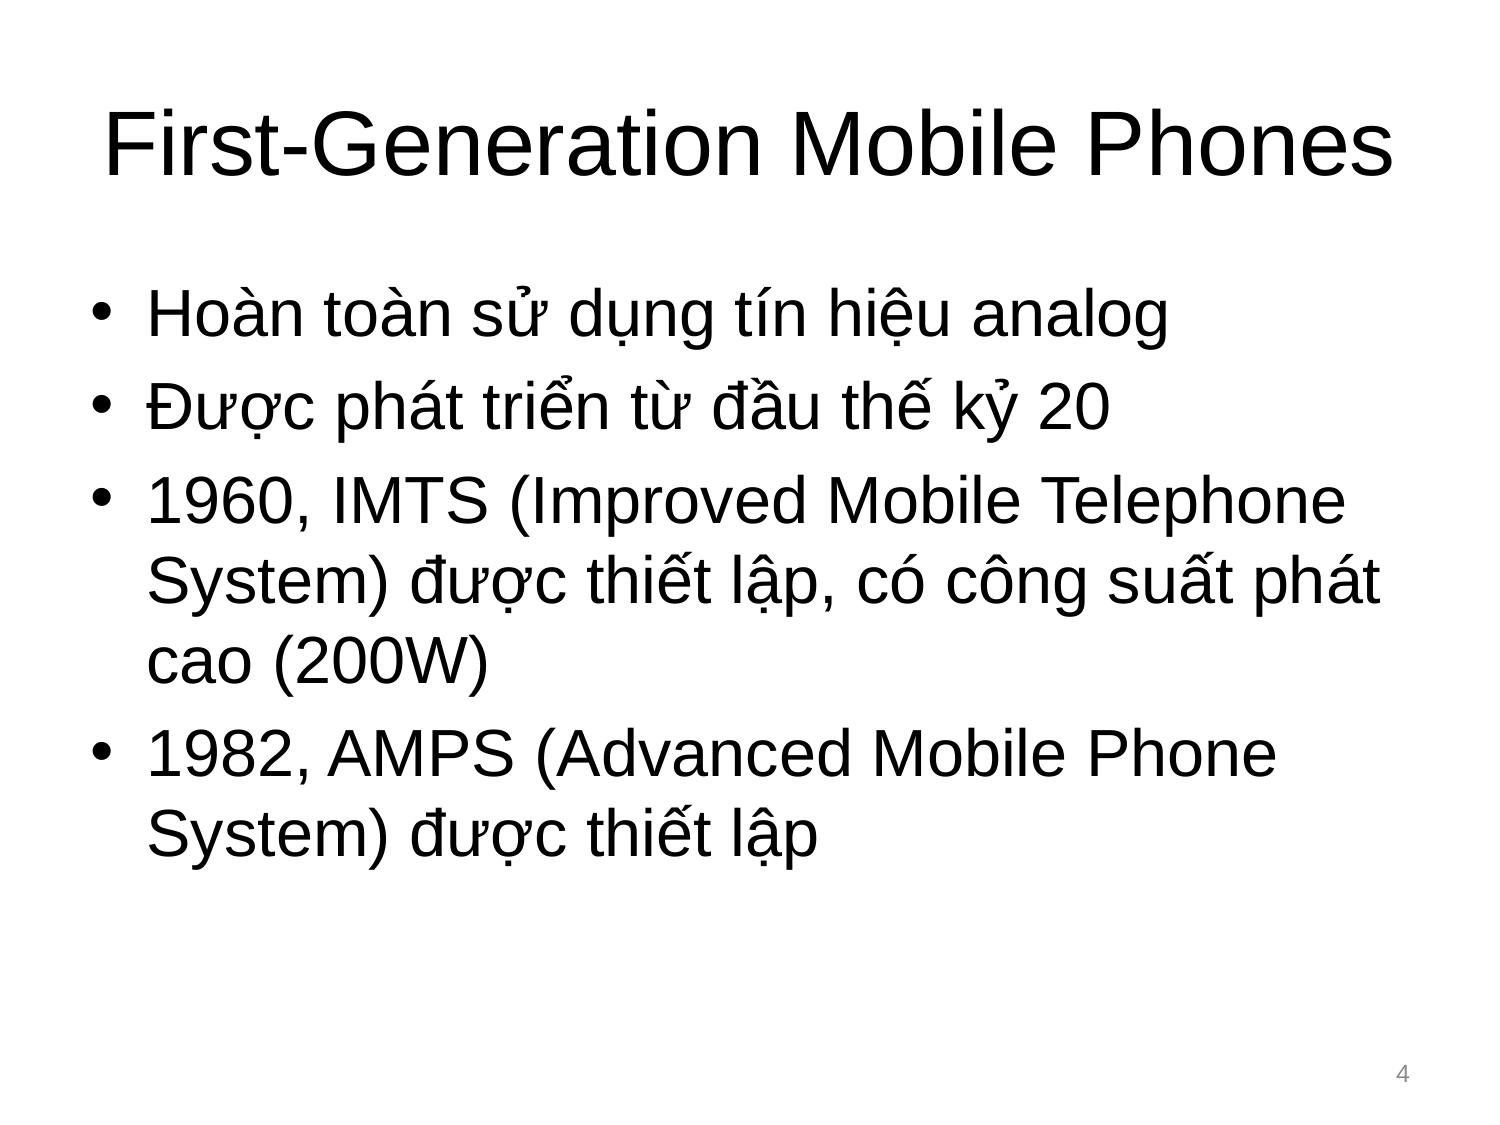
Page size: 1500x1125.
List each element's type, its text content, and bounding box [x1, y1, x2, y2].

slide_number 4 [1074, 1042, 1425, 1103]
list Hoàn toàn sử dụng tín hiệu analog Được phát triển từ đầu thế kỷ 20 1960, IMTS (Improved Mobile Telephone System) được thiết lập, có công suất phát cao (200W) 1982, AMPS (Advanced Mobile Phone System) được thiết lập [75, 262, 1425, 1005]
title First-Generation Mobile Phones [75, 45, 1425, 233]
